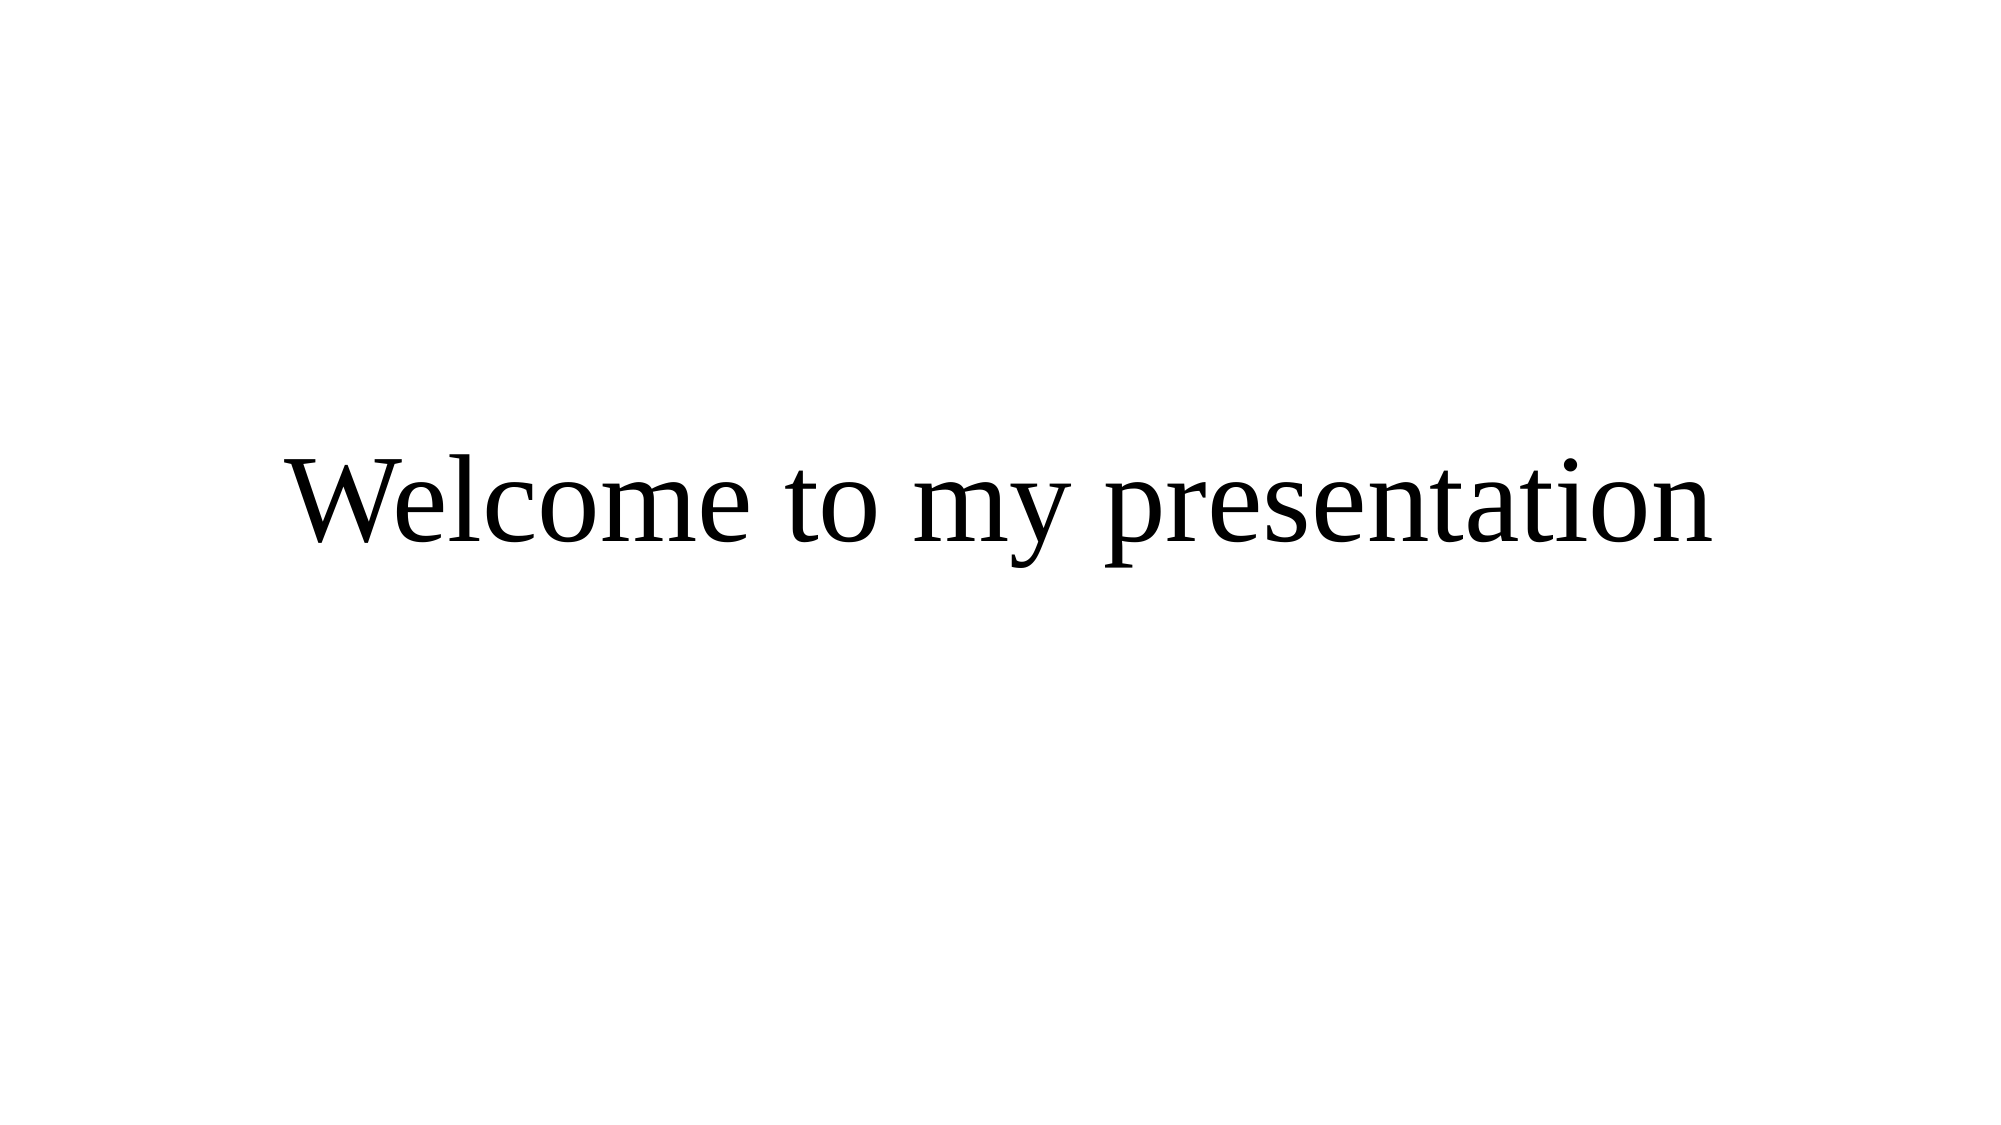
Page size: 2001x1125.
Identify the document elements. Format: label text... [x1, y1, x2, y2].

title Welcome to my presentation [150, 184, 1850, 576]
